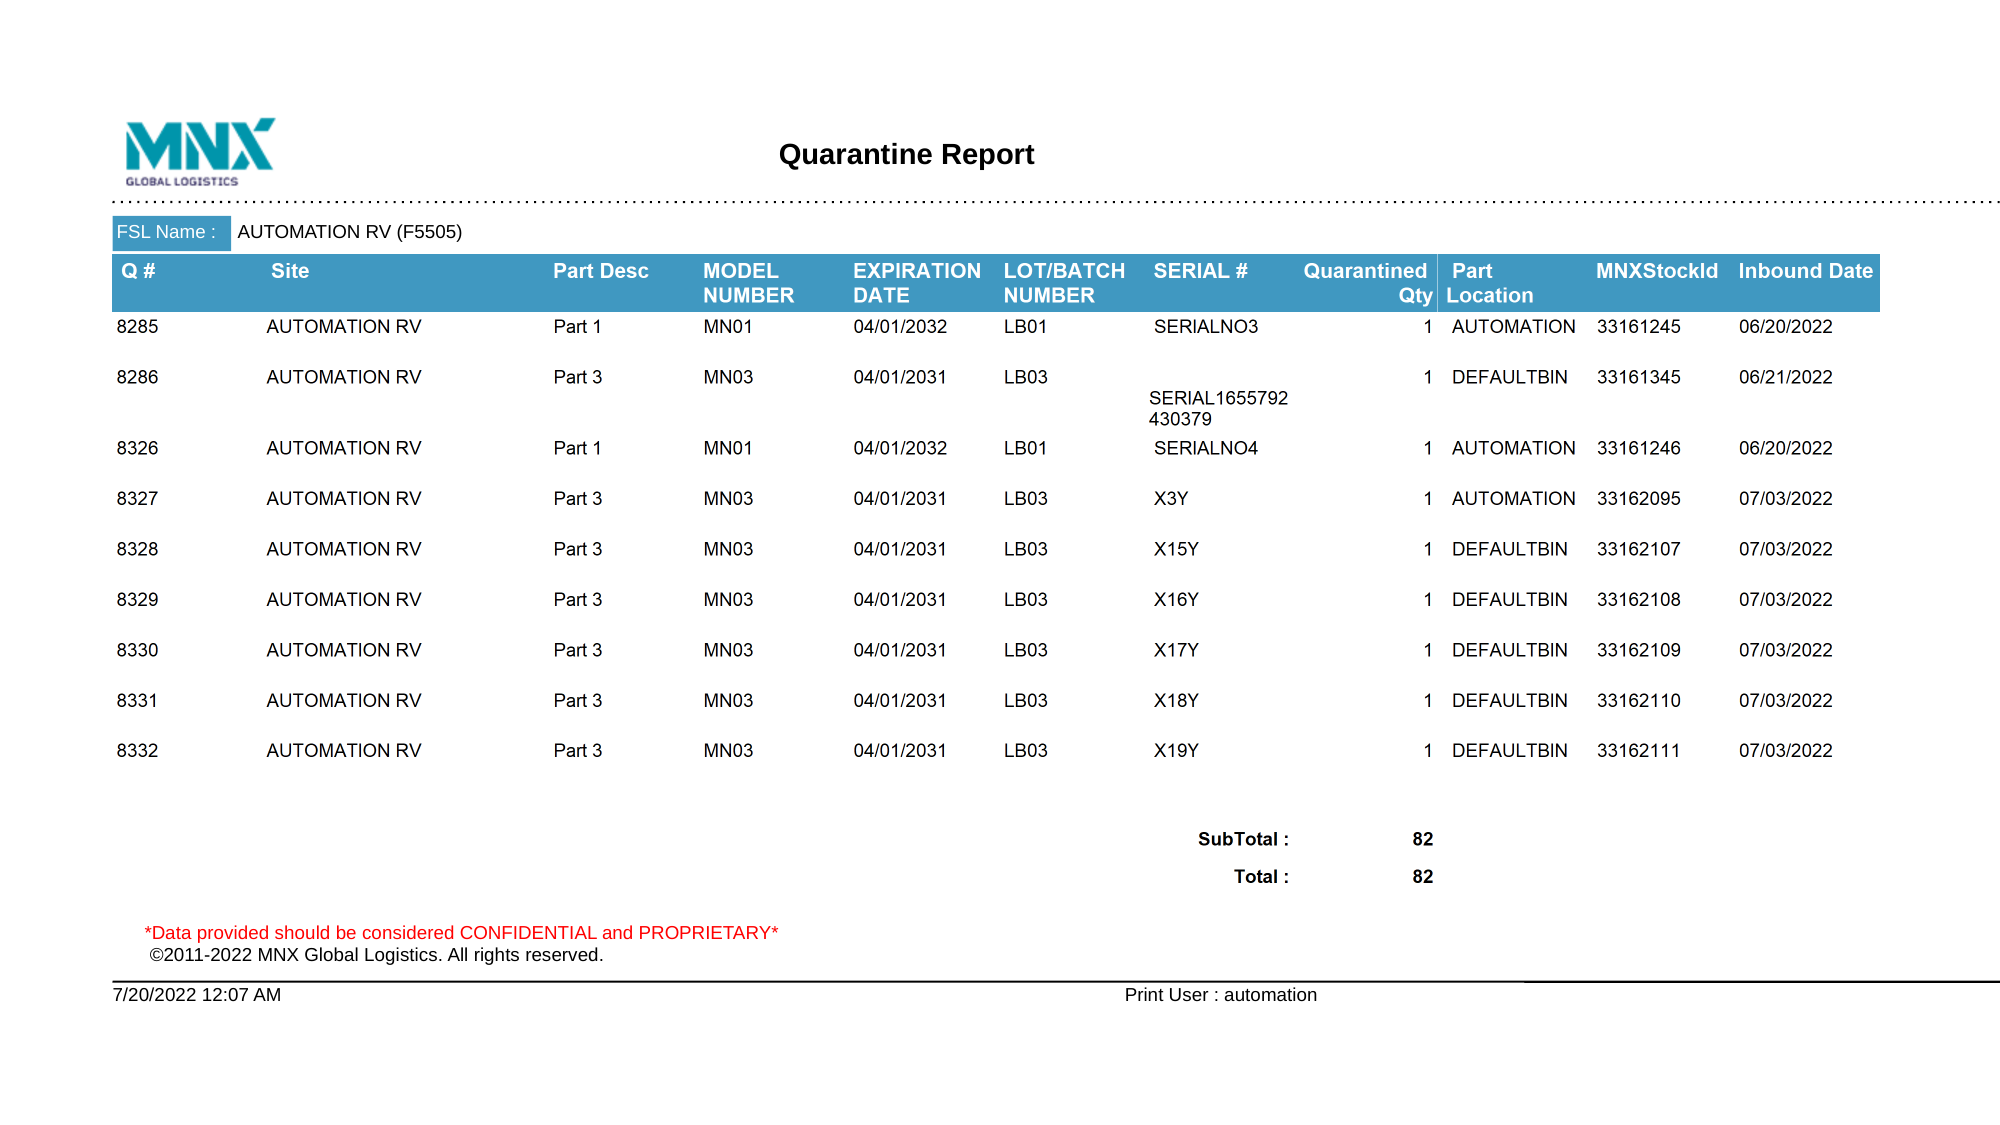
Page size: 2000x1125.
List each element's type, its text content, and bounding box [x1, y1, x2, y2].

picture [112, 254, 1880, 899]
text_box 7/20/2022 12:07 AM [112, 983, 343, 1013]
text_box AUTOMATION RV (F5505) [233, 215, 669, 252]
text_box ©2011-2022 MNX Global Logistics. All rights reserved. [144, 942, 1158, 964]
text_box FSL Name : [112, 215, 232, 252]
picture [112, 115, 323, 188]
text_box Quarantine Report [562, 131, 1252, 173]
text_box *Data provided should be considered CONFIDENTIAL and PROPRIETARY* [144, 920, 1158, 942]
text_box Print User : automation [1055, 983, 1387, 1013]
